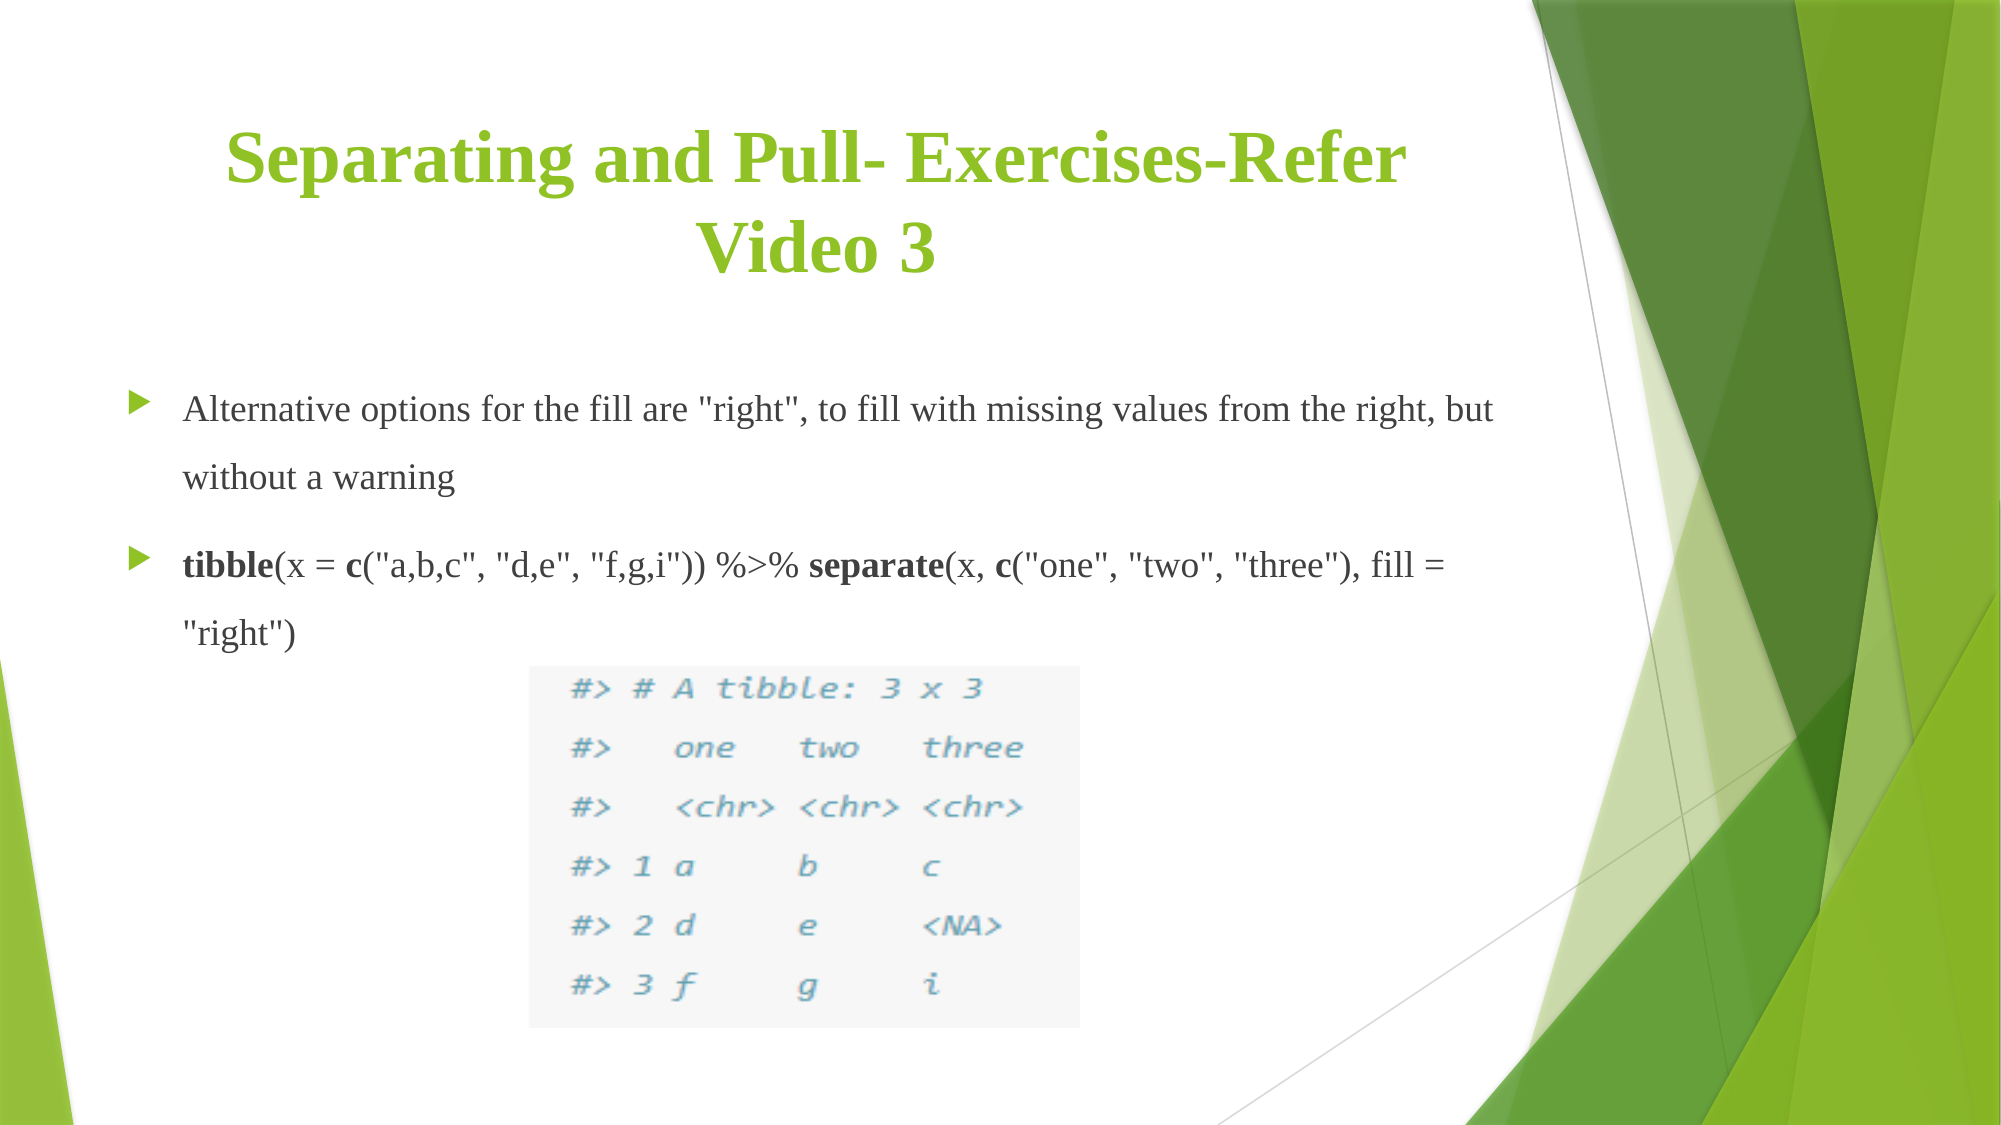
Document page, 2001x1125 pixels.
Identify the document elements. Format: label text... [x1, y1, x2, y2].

title Separating and Pull- Exercises-Refer Video 3 [111, 99, 1522, 317]
list Alternative options for the fill are "right", to fill with missing values from the right, but without a warning tibble(x = c("a,b,c", "d,e", "f,g,i")) %>% separate(x, c("one", "two", "three"), fill = "right") [111, 354, 1522, 730]
picture [521, 665, 1081, 1028]
